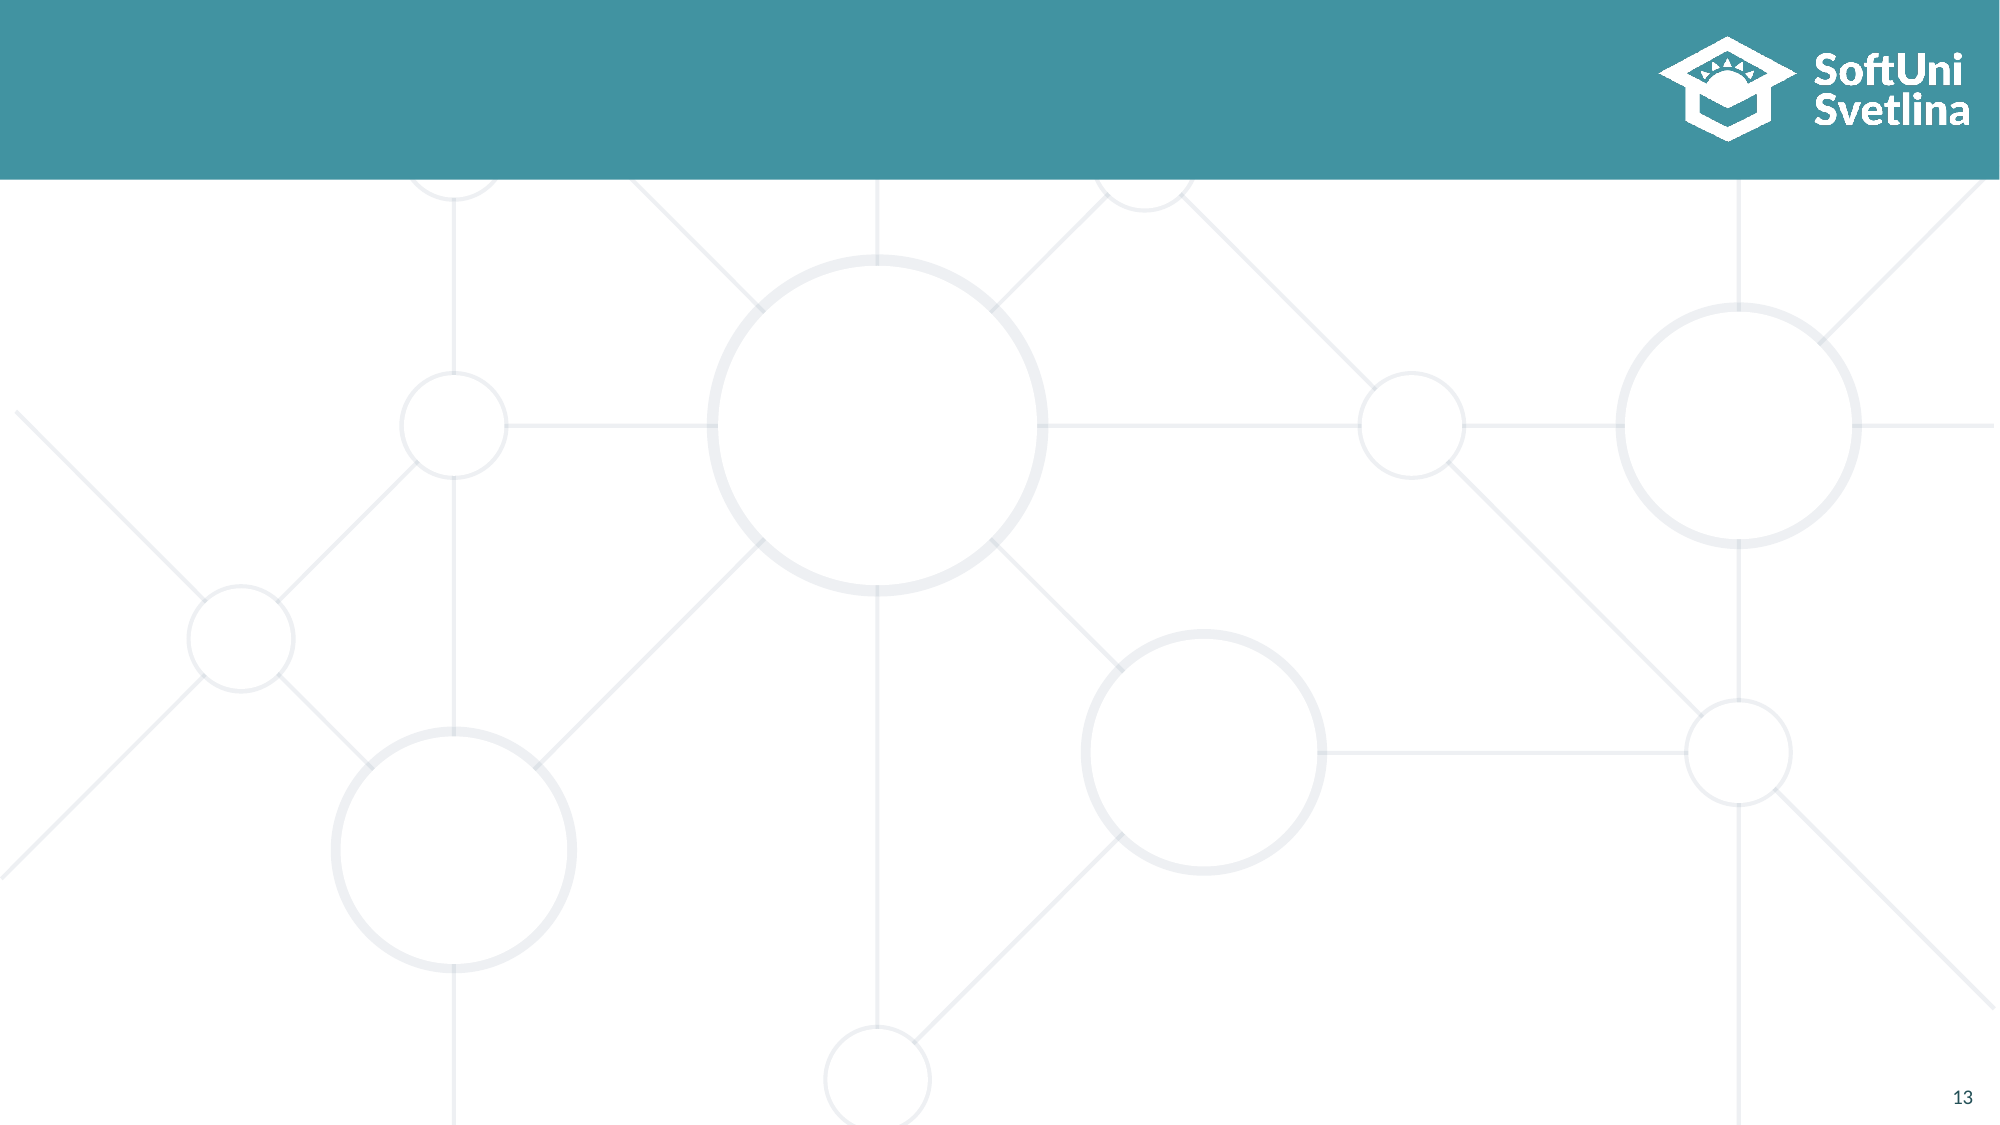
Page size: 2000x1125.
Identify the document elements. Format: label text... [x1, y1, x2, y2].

picture [1653, 32, 1971, 146]
slide_number 13 [1927, 1067, 1989, 1117]
